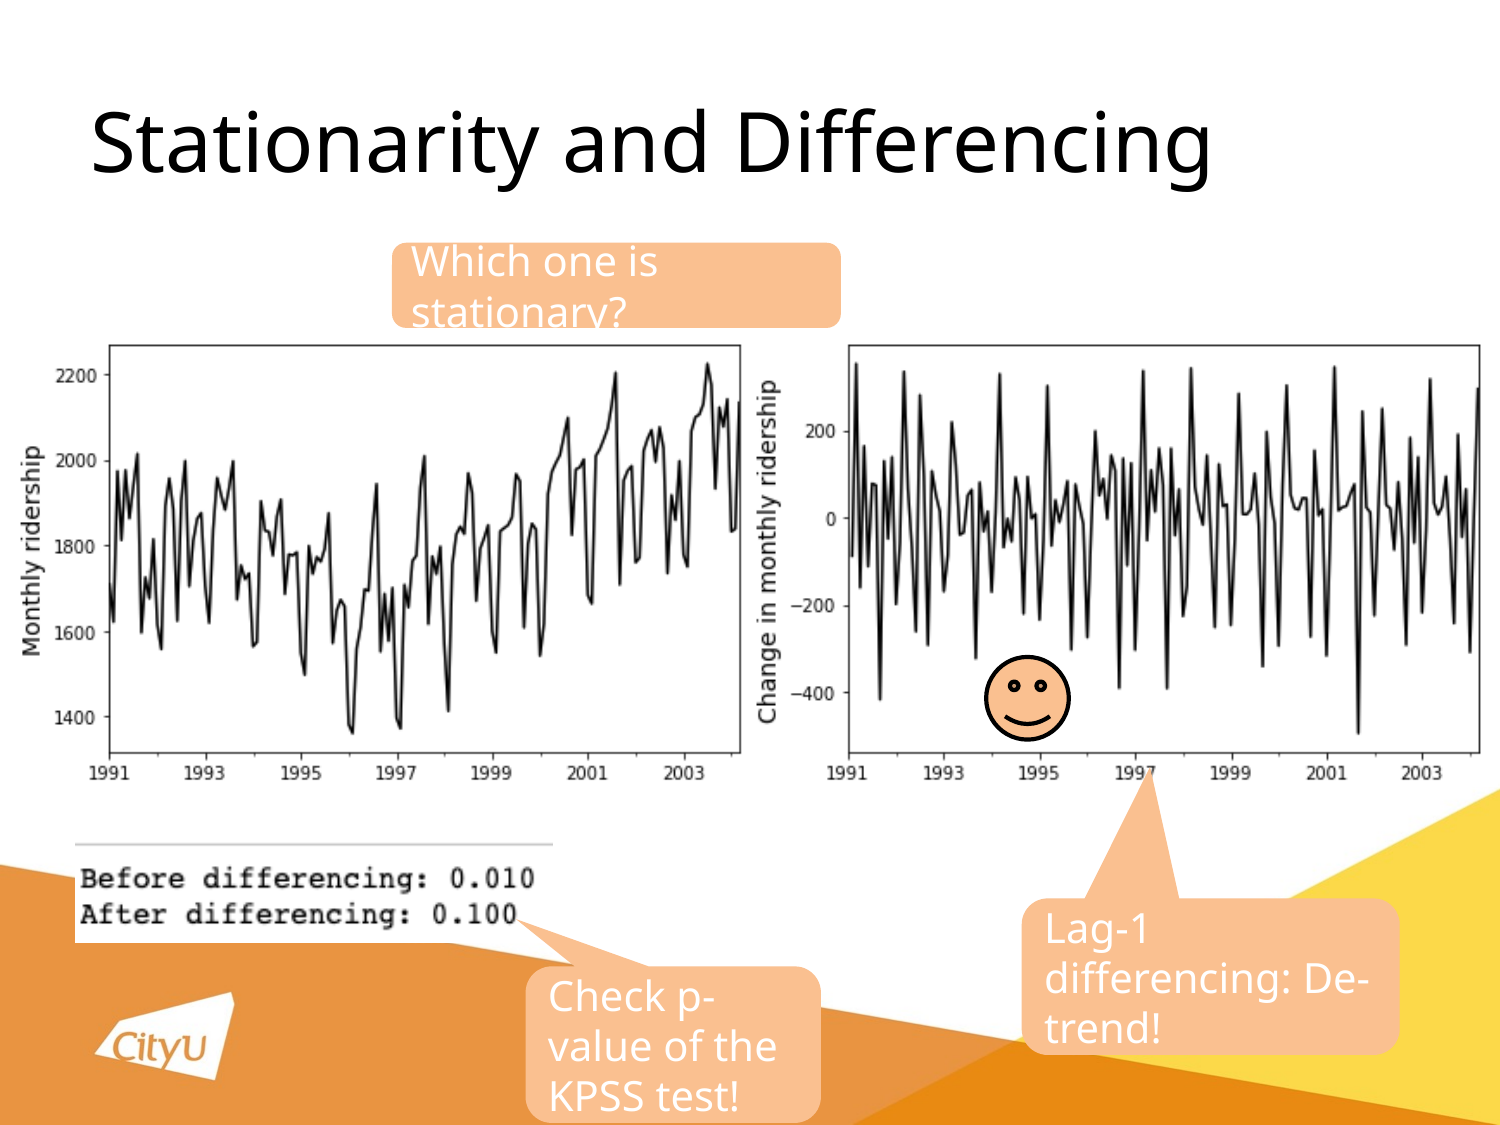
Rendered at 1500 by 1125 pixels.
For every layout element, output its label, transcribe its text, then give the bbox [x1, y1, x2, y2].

picture [0, 0, 1500, 1125]
text_box Check p-value of the KPSS test! [523, 931, 824, 1125]
text_box Lag-1 differencing: De-trend! [1019, 796, 1402, 1058]
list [2, 337, 1498, 788]
text_box Which one is stationary? [389, 240, 843, 331]
title Stationarity and Differencing [75, 45, 1425, 233]
